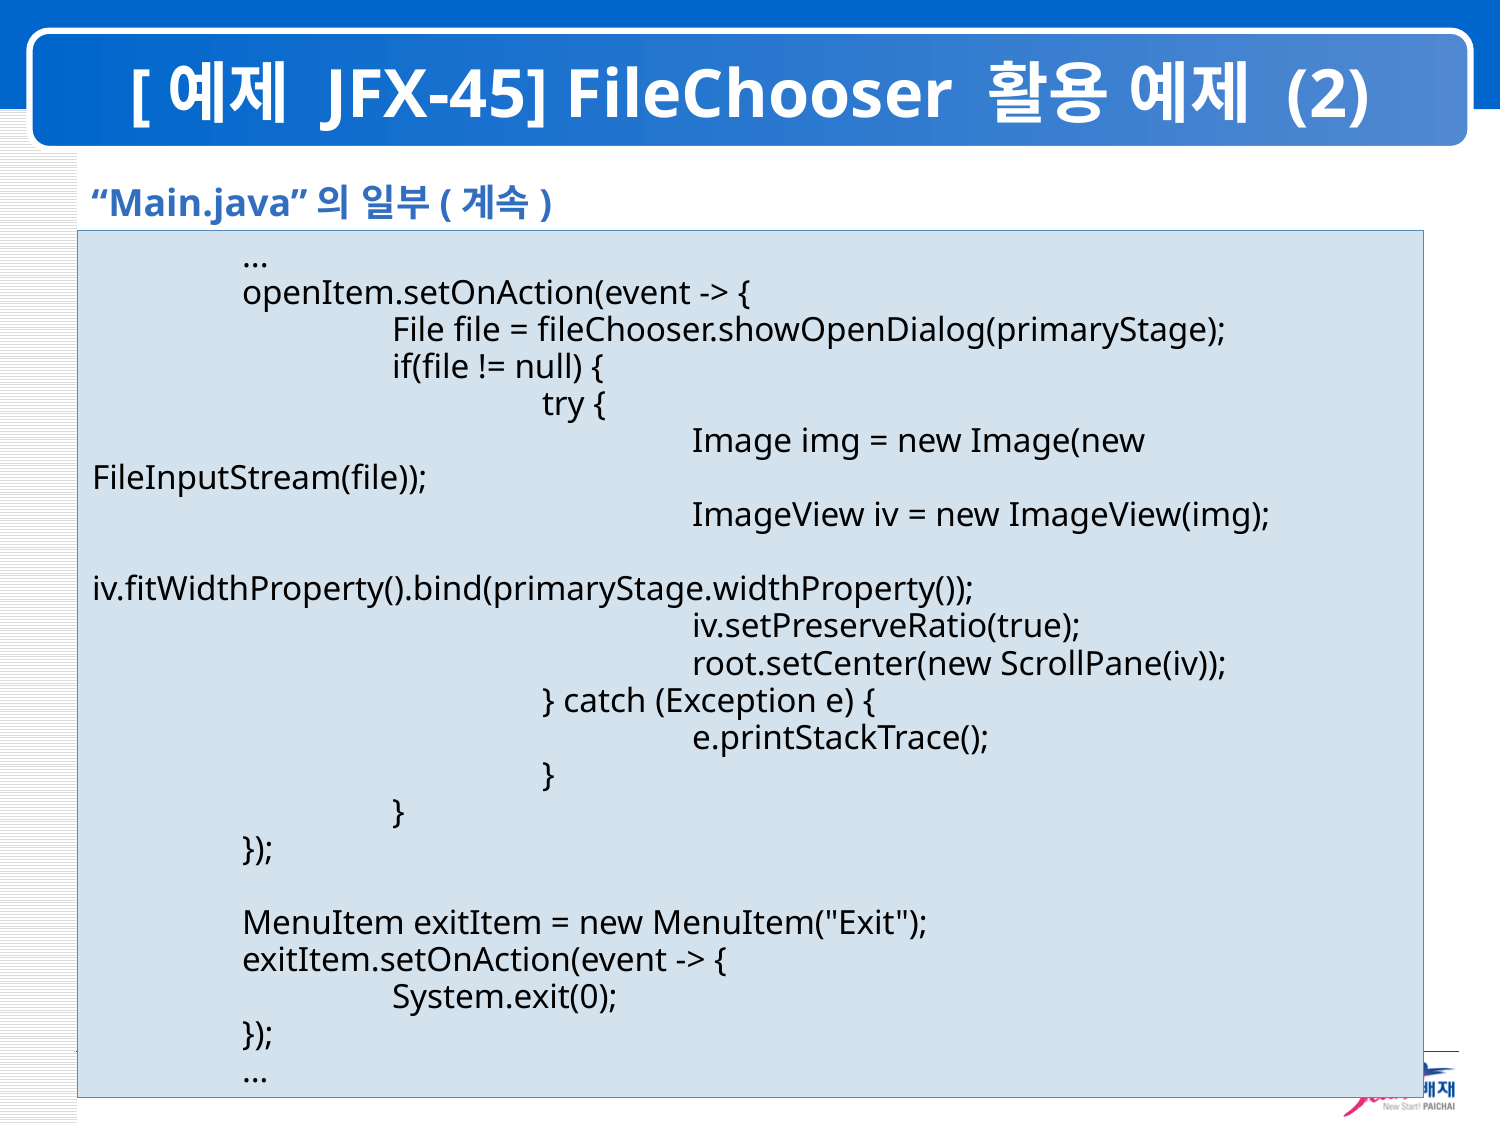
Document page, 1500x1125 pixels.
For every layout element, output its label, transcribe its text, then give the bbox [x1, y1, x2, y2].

text_box ... openItem.setOnAction(event -> { File file = fileChooser.showOpenDialog(primaryStage); if(file != null) { try { Image img = new Image(new FileInputStream(file)); ImageView iv = new ImageView(img); iv.fitWidthProperty().bind(primaryStage.widthProperty()); iv.setPreserveRatio(true); root.setCenter(new ScrollPane(iv)); } catch (Exception e) { e.printStackTrace(); } } }); MenuItem exitItem = new MenuItem("Exit"); exitItem.setOnAction(event -> { System.exit(0); }); … [77, 230, 1424, 1098]
title [예제 JFX-45] FileChooser 활용 예제 (2) [41, 44, 1459, 138]
picture [1340, 1052, 1459, 1124]
text_box “Main.java”의 일부(계속) [76, 171, 750, 231]
